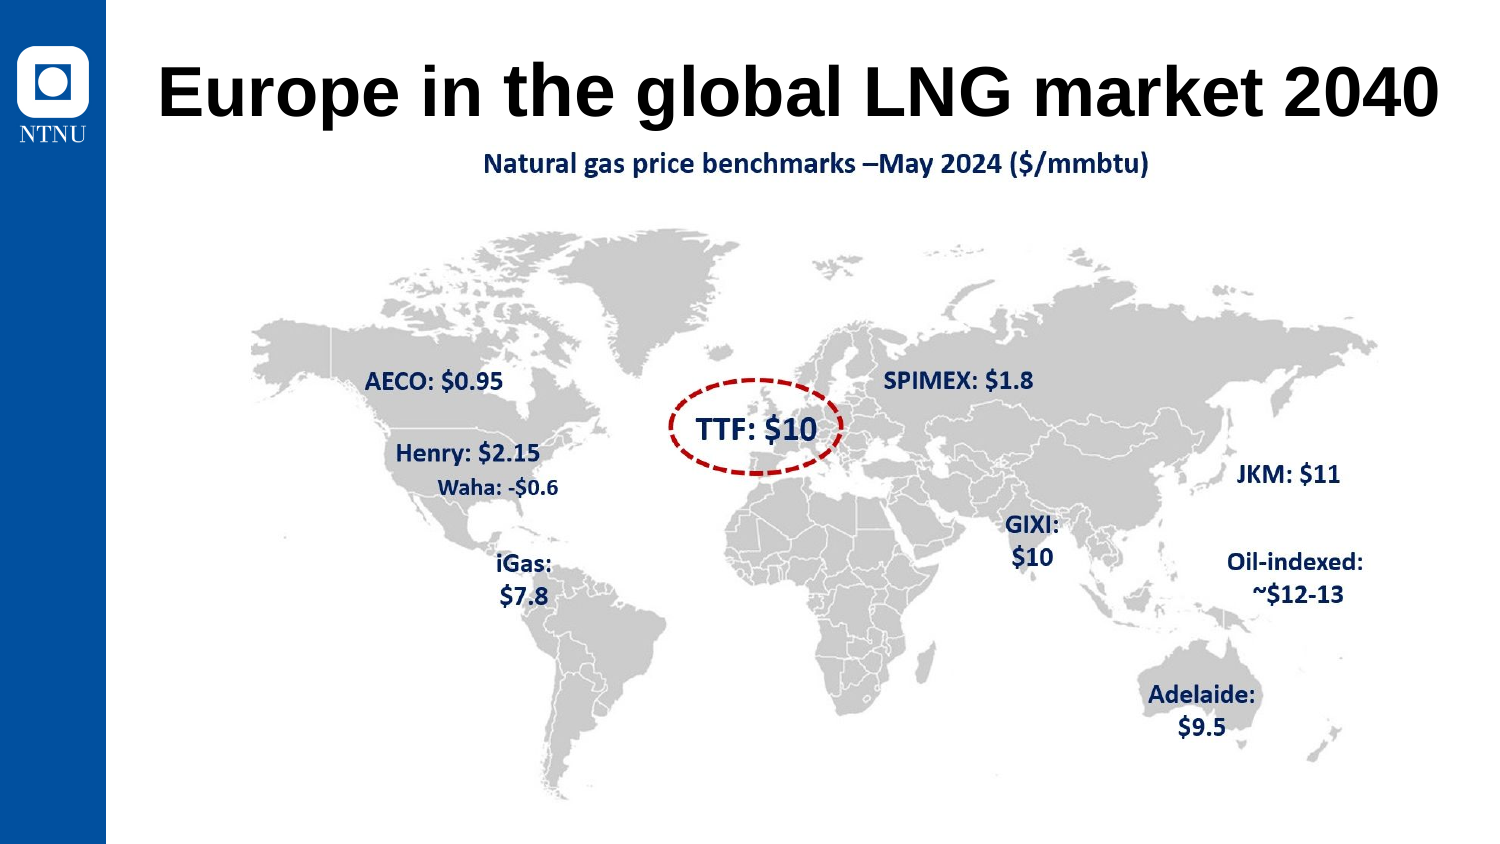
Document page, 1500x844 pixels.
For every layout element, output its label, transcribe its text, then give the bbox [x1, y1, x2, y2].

picture [229, 145, 1400, 816]
title Europe in the global LNG market 2040 [142, 33, 1486, 140]
picture [0, 0, 106, 844]
